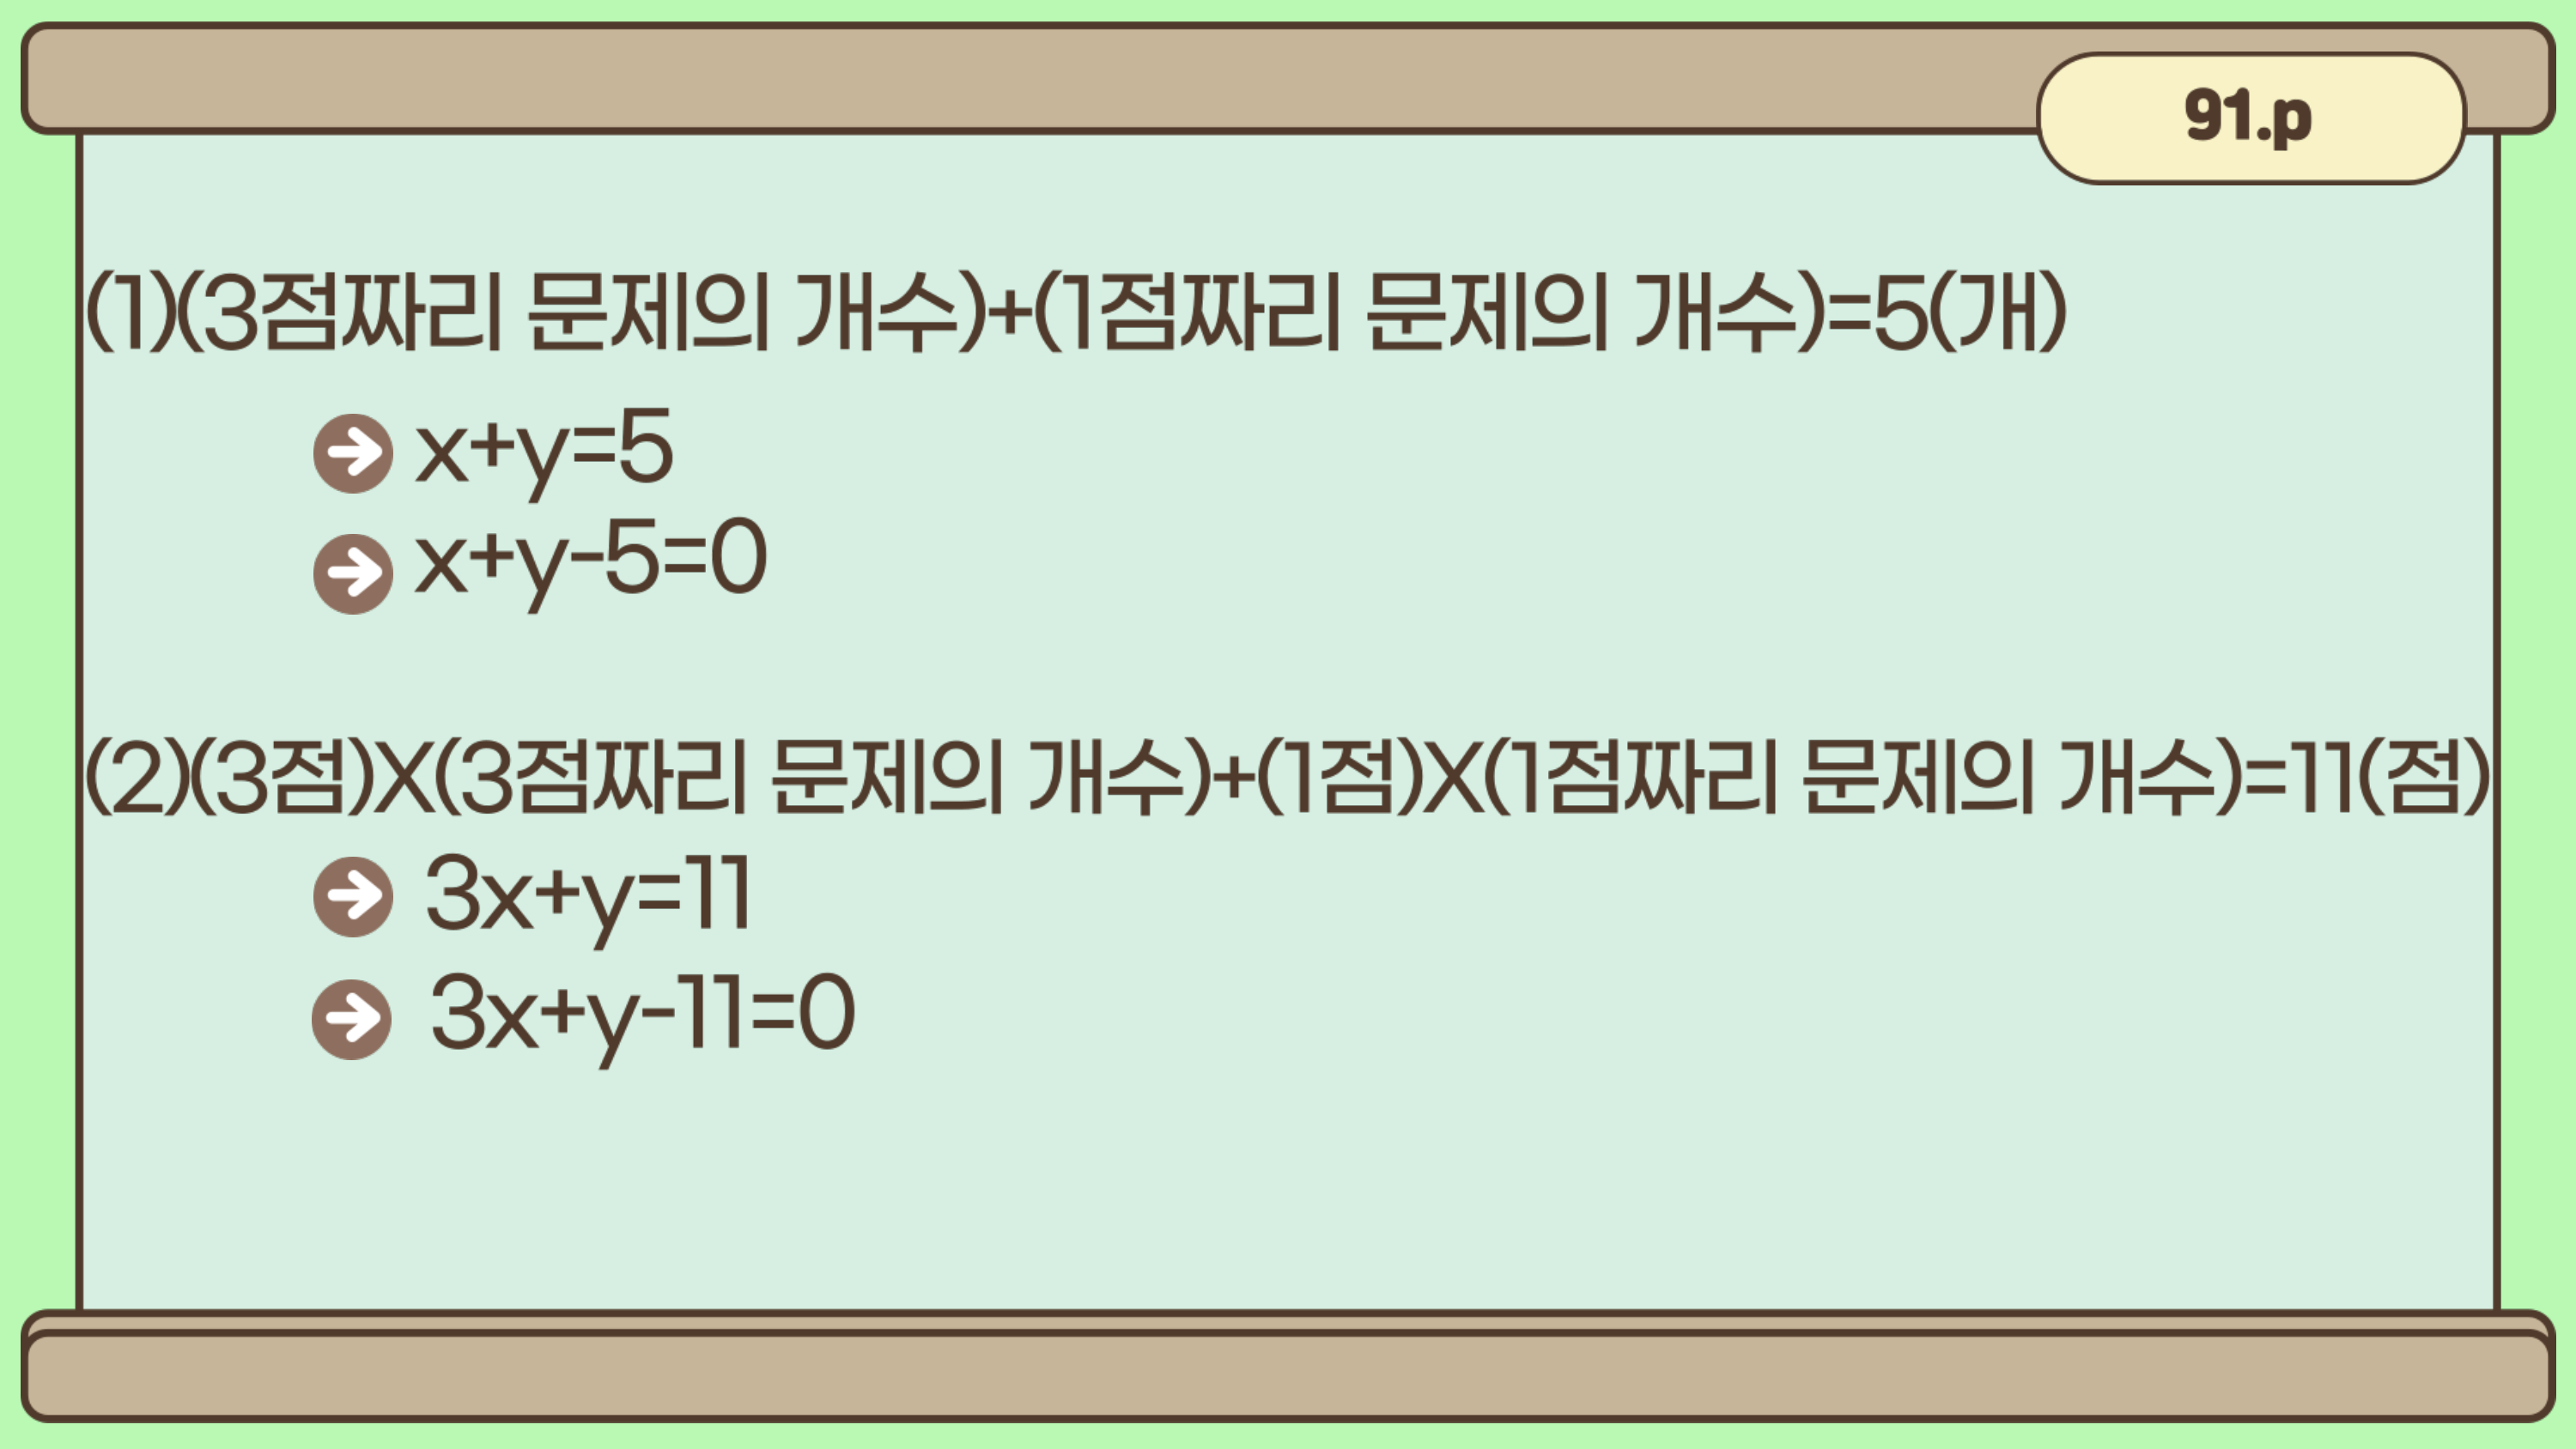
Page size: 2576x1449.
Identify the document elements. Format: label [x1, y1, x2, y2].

picture [0, 711, 2532, 1113]
text_box [21, 21, 2556, 1424]
text_box [313, 534, 394, 615]
picture [2173, 61, 2343, 180]
picture [0, 243, 2112, 658]
text_box [311, 979, 392, 1060]
text_box [2036, 52, 2468, 185]
